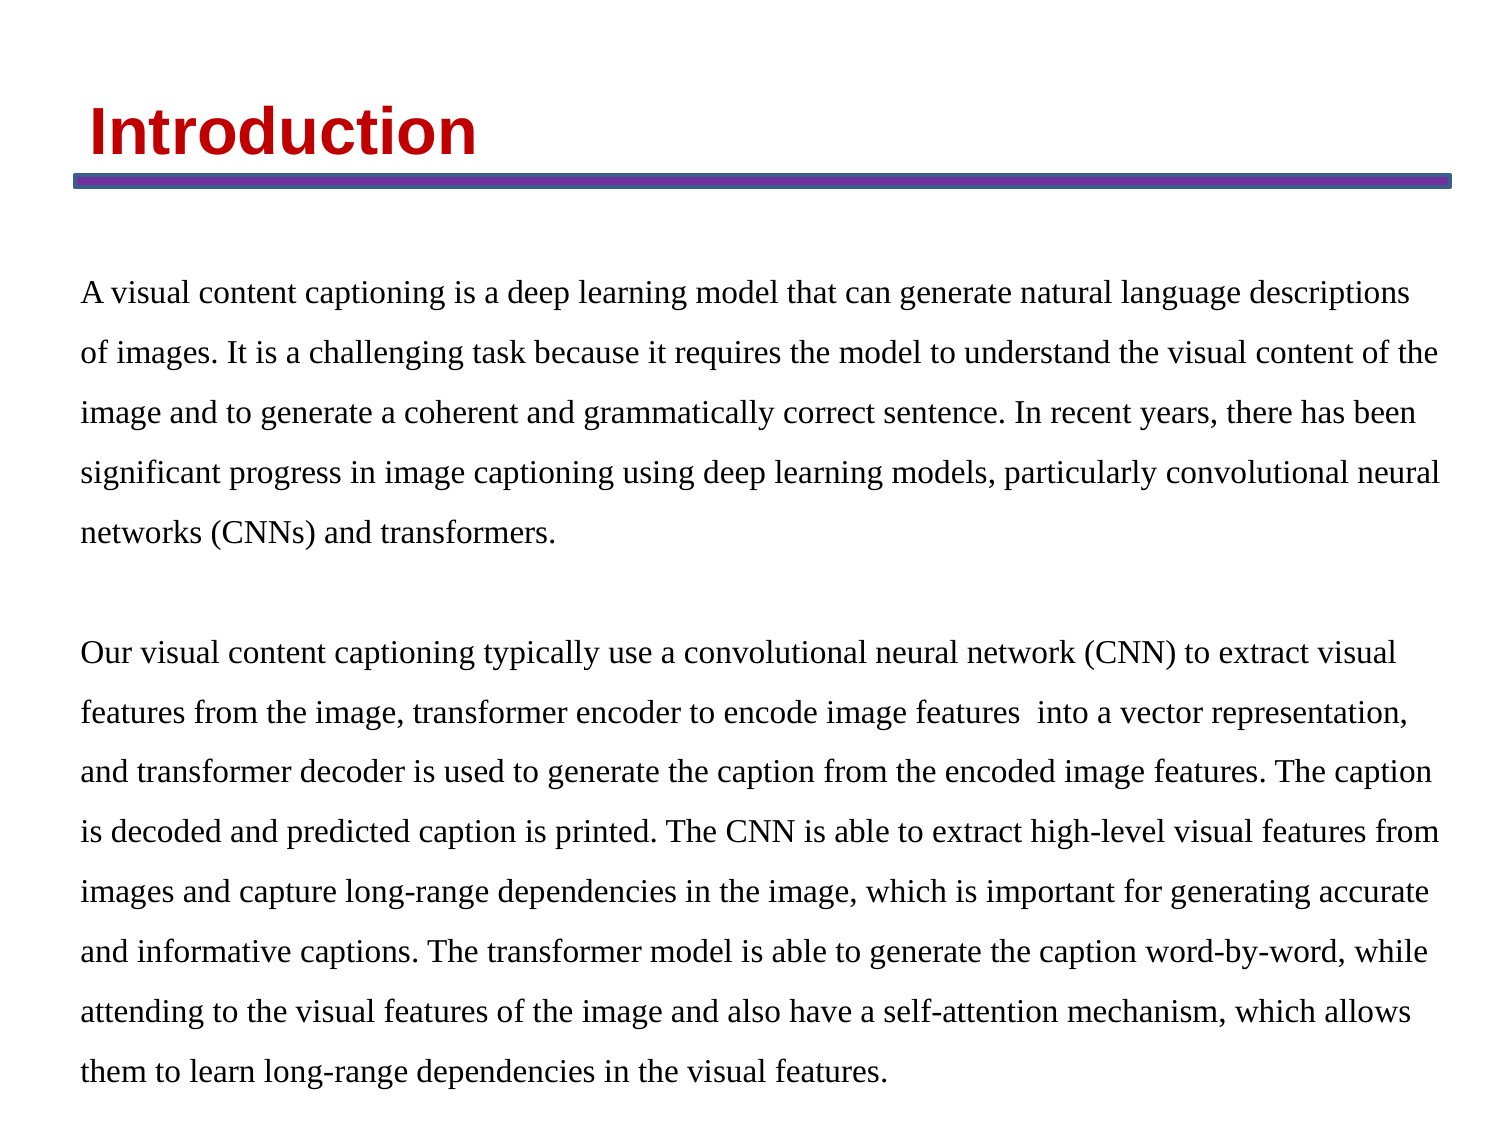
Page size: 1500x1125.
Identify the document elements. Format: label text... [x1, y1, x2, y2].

text_box A visual content captioning is a deep learning model that can generate natural language descriptions of images. It is a challenging task because it requires the model to understand the visual content of the image and to generate a coherent and grammatically correct sentence. In recent years, there has been significant progress in image captioning using deep learning models, particularly convolutional neural networks (CNNs) and transformers. Our visual content captioning typically use a convolutional neural network (CNN) to extract visual features from the image, transformer encoder to encode image features into a vector representation, and transformer decoder is used to generate the caption from the encoded image features. The caption is decoded and predicted caption is printed. The CNN is able to extract high-level visual features from images and capture long-range dependencies in the image, which is important for generating accurate and informative captions. The transformer model is able to generate the caption word-by-word, while attending to the visual features of the image and also have a self-attention mechanism, which allows them to learn long-range dependencies in the visual features. [72, 243, 1452, 1097]
text_box Introduction [82, 80, 1443, 175]
text_box [75, 174, 1450, 188]
